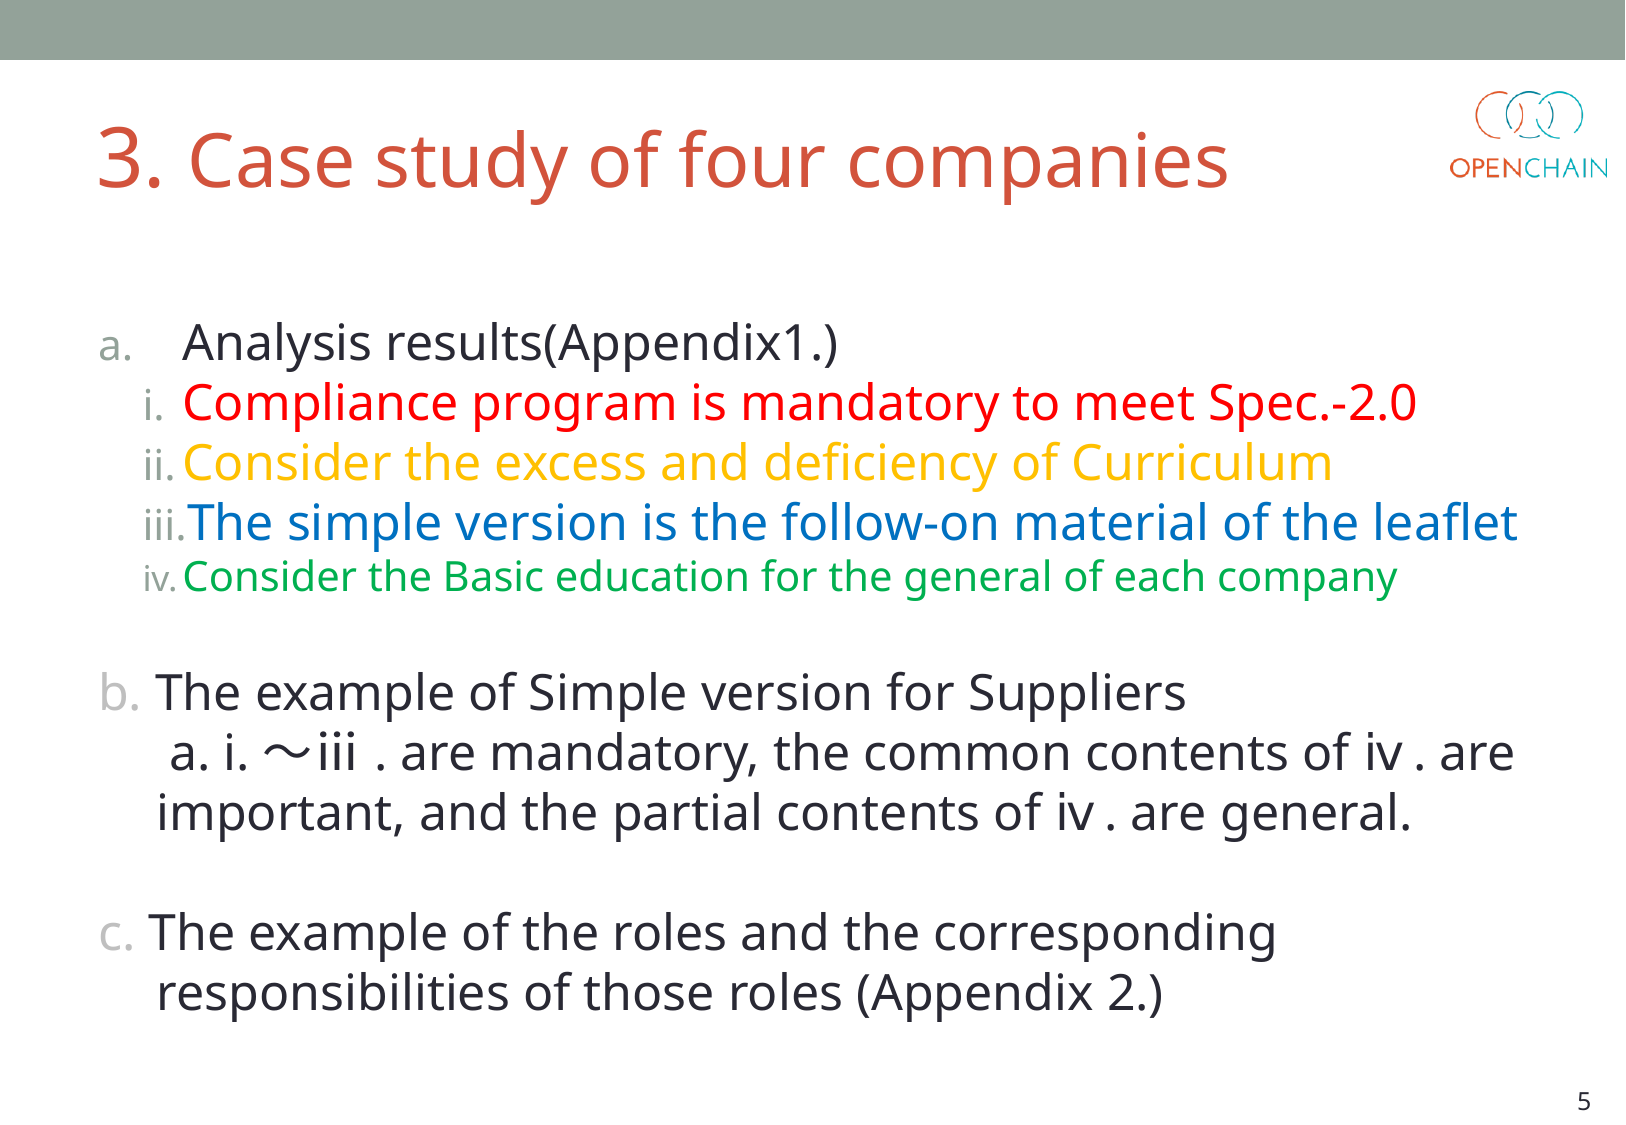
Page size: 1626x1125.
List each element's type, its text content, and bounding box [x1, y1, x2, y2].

title 3. Case study of four companies [81, 99, 1544, 409]
slide_number 5 [1562, 1075, 1625, 1125]
list Analysis results(Appendix1.) Compliance program is mandatory to meet Spec.-2.0 Consider the excess and deficiency of Curriculum The simple version is the follow-on material of the leaflet Consider the Basic education for the general of each company b. The example of Simple version for Suppliers a. i.～ⅲ. are mandatory, the common contents of ⅳ. are important, and the partial contents of ⅳ. are general. c. The example of the roles and the corresponding responsibilities of those roles (Appendix 2.) [83, 302, 1614, 1094]
picture [1450, 91, 1607, 178]
